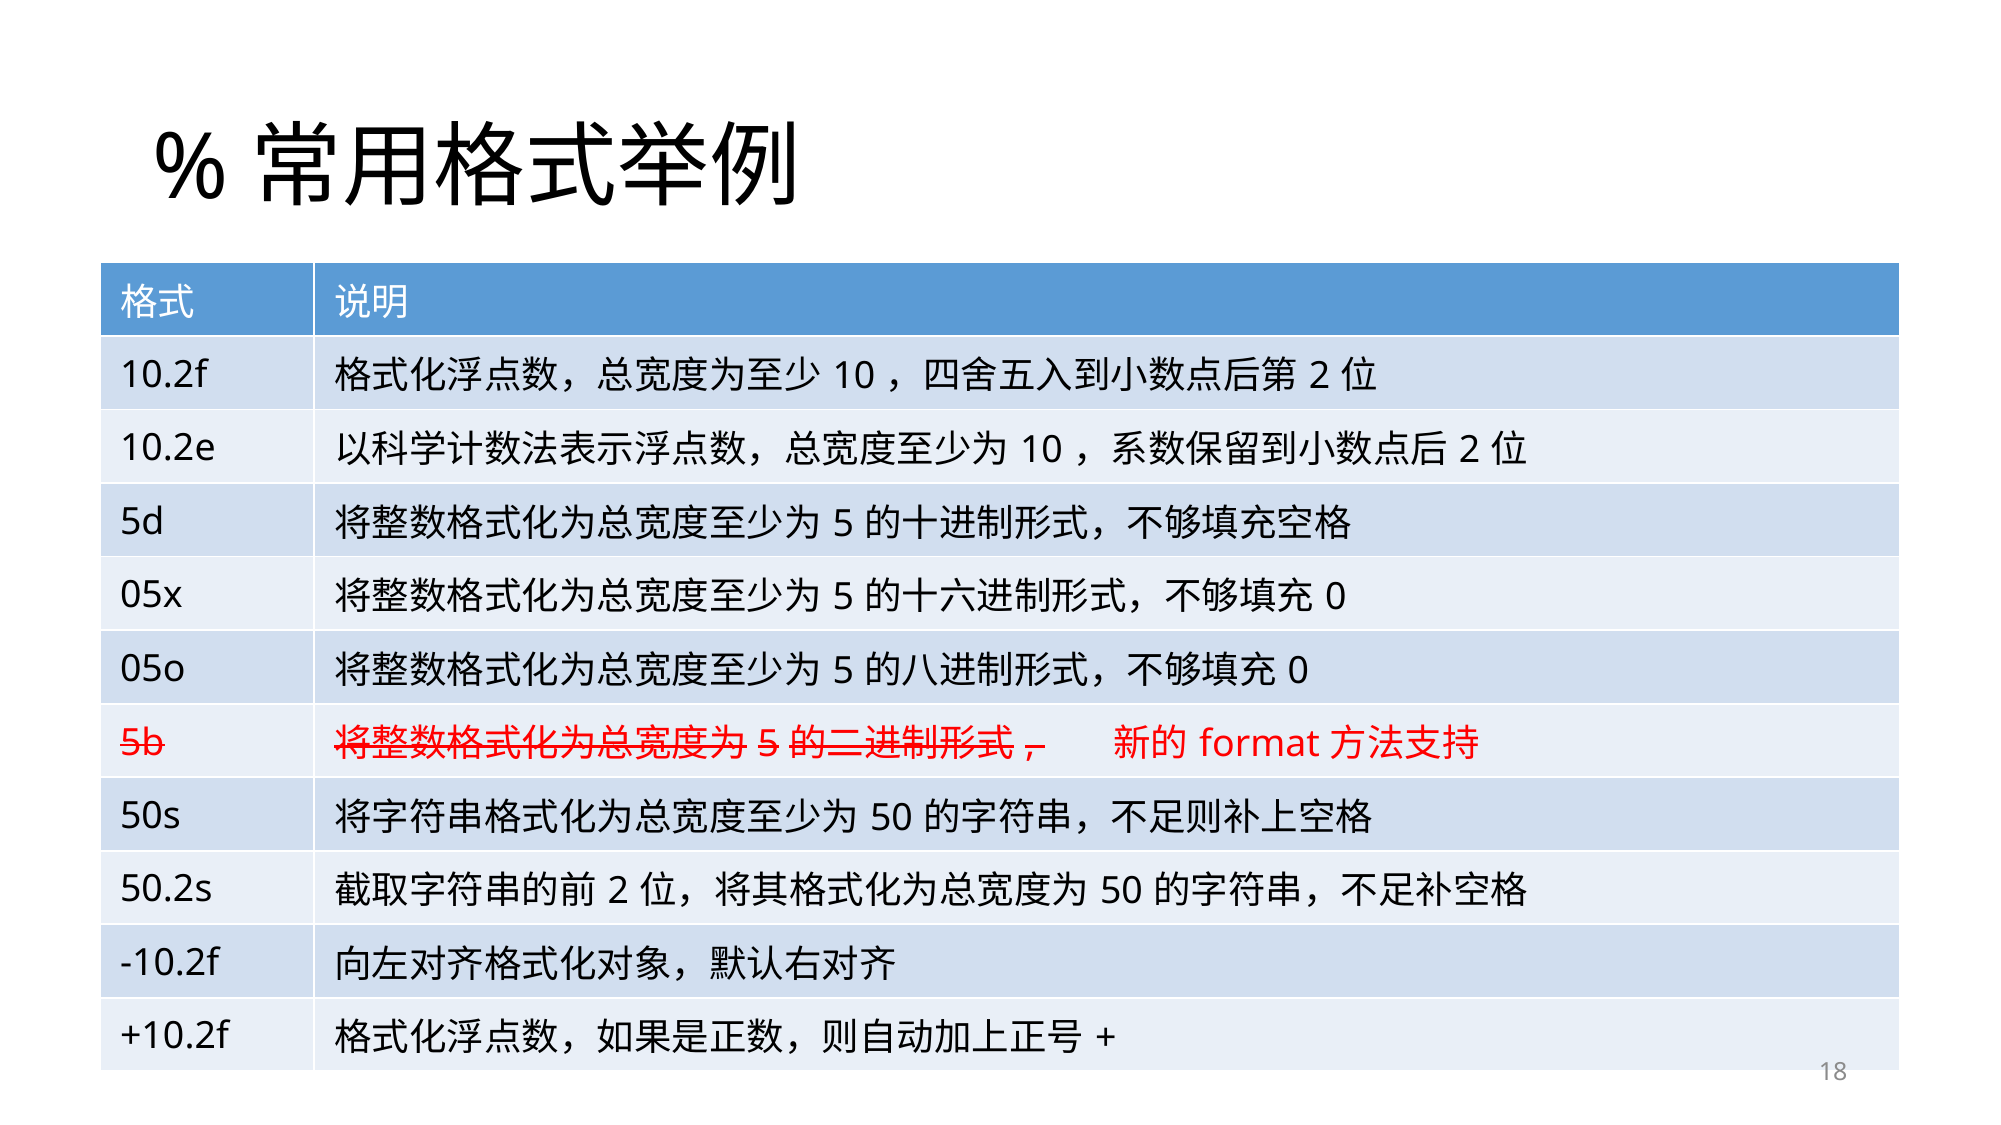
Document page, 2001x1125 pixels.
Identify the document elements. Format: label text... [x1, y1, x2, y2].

table_cell 向左对齐格式化对象，默认右对齐 [315, 925, 1899, 997]
slide_number 18 [1412, 1042, 1863, 1103]
table_cell 50.2s [101, 852, 313, 923]
title %常用格式举例 [137, 59, 1863, 262]
table_cell 10.2f [101, 337, 313, 409]
table_cell 05x [101, 557, 313, 629]
table_cell 将字符串格式化为总宽度至少为50的字符串，不足则补上空格 [315, 778, 1899, 850]
table_cell 05o [101, 631, 313, 703]
table_cell 截取字符串的前2位，将其格式化为总宽度为50的字符串，不足补空格 [315, 852, 1899, 923]
table_cell -10.2f [101, 925, 313, 997]
table_cell 50s [101, 778, 313, 850]
table_cell 10.2e [101, 410, 313, 482]
table_cell 格式化浮点数，如果是正数，则自动加上正号+ [315, 999, 1899, 1070]
table_cell 将整数格式化为总宽度至少为5的十进制形式，不够填充空格 [315, 484, 1899, 556]
table_cell 格式化浮点数，总宽度为至少10，四舍五入到小数点后第2位 [315, 337, 1899, 409]
table_cell 将整数格式化为总宽度至少为5的八进制形式，不够填充0 [315, 631, 1899, 703]
table_header 格式 [101, 263, 313, 335]
table_cell 以科学计数法表示浮点数，总宽度至少为10，系数保留到小数点后2位 [315, 410, 1899, 482]
table_cell 将整数格式化为总宽度为5的二进制形式, 新的format方法支持 [315, 705, 1899, 776]
table_cell 5d [101, 484, 313, 556]
table_header 说明 [315, 263, 1899, 335]
table_cell +10.2f [101, 999, 313, 1070]
table_cell 将整数格式化为总宽度至少为5的十六进制形式，不够填充0 [315, 557, 1899, 629]
table_cell 5b [101, 705, 313, 776]
